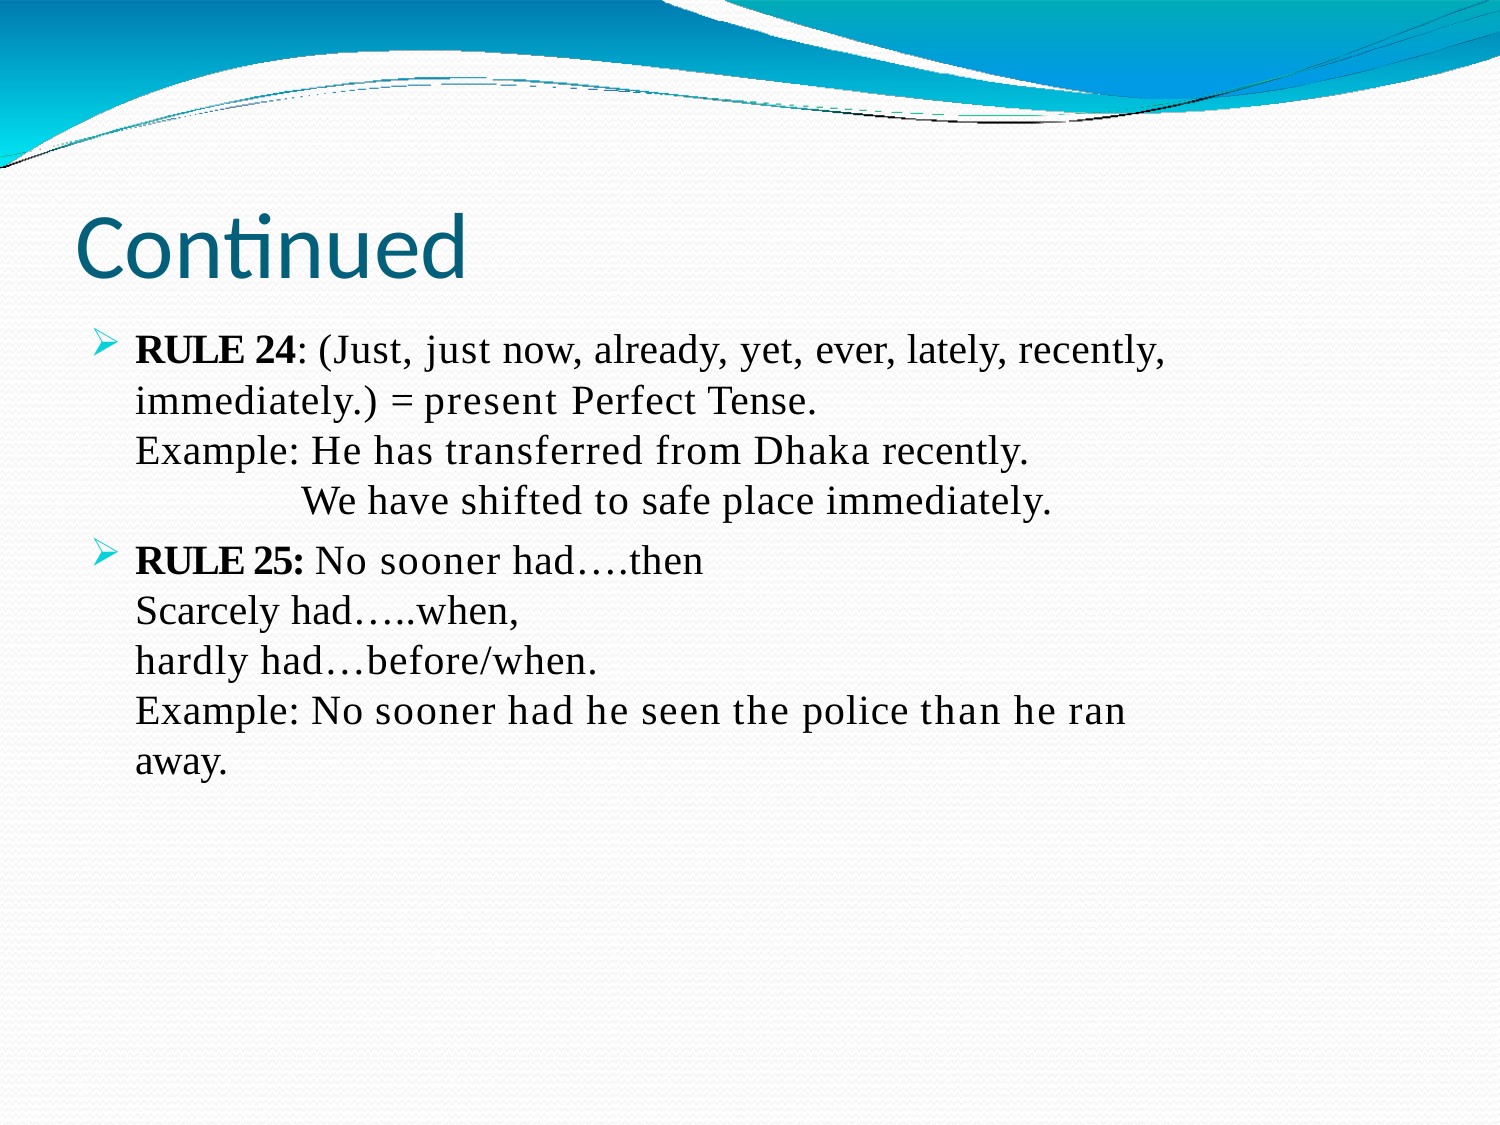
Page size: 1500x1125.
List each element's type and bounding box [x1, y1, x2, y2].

text_box [0, 0, 1500, 1125]
